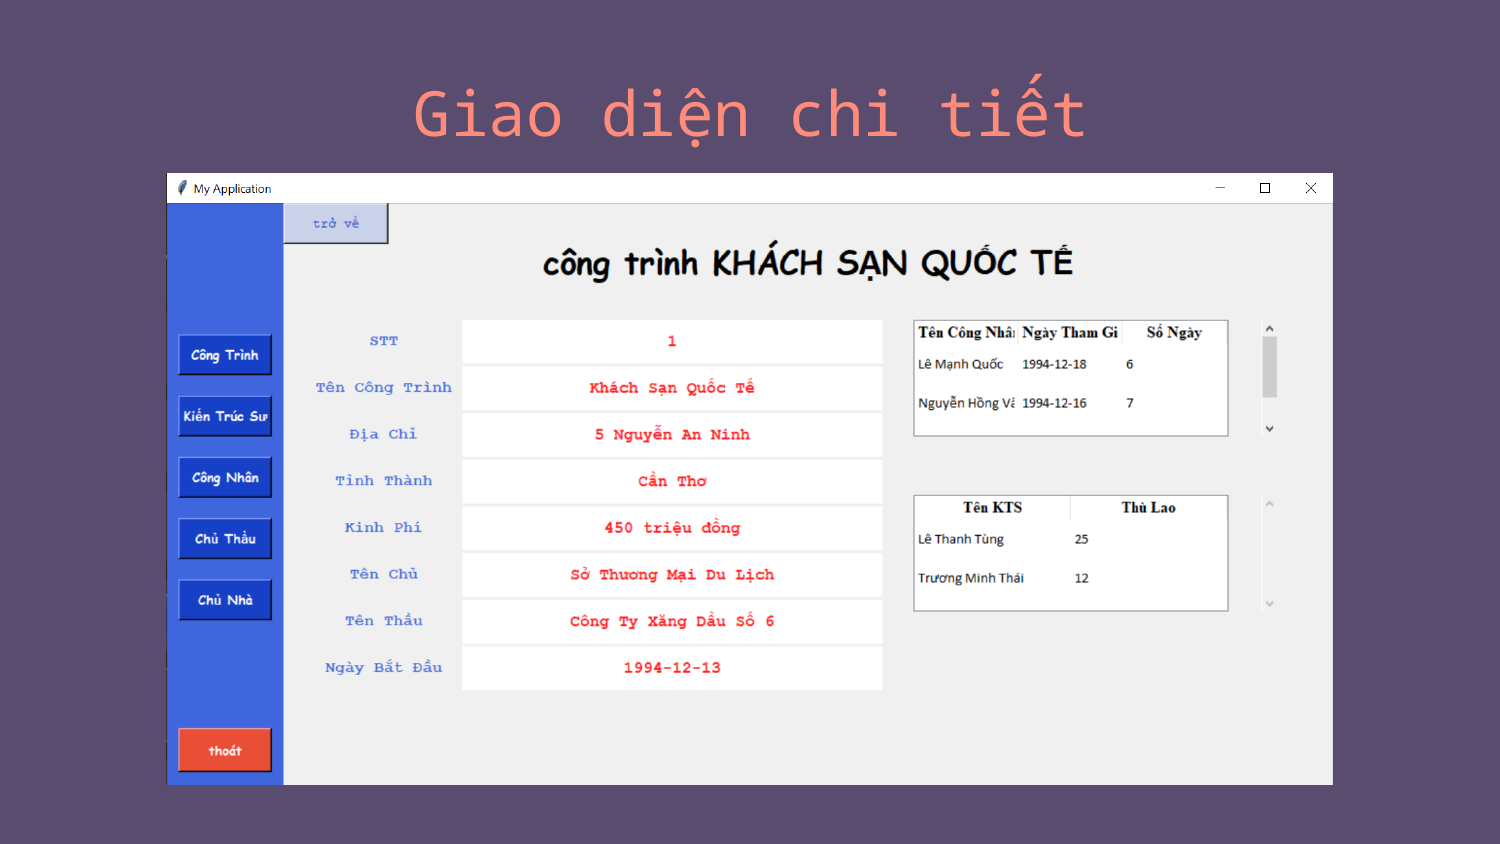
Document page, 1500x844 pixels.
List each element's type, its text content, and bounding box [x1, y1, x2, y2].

picture [166, 173, 1334, 786]
title Giao diện chi tiết [116, 58, 1387, 153]
